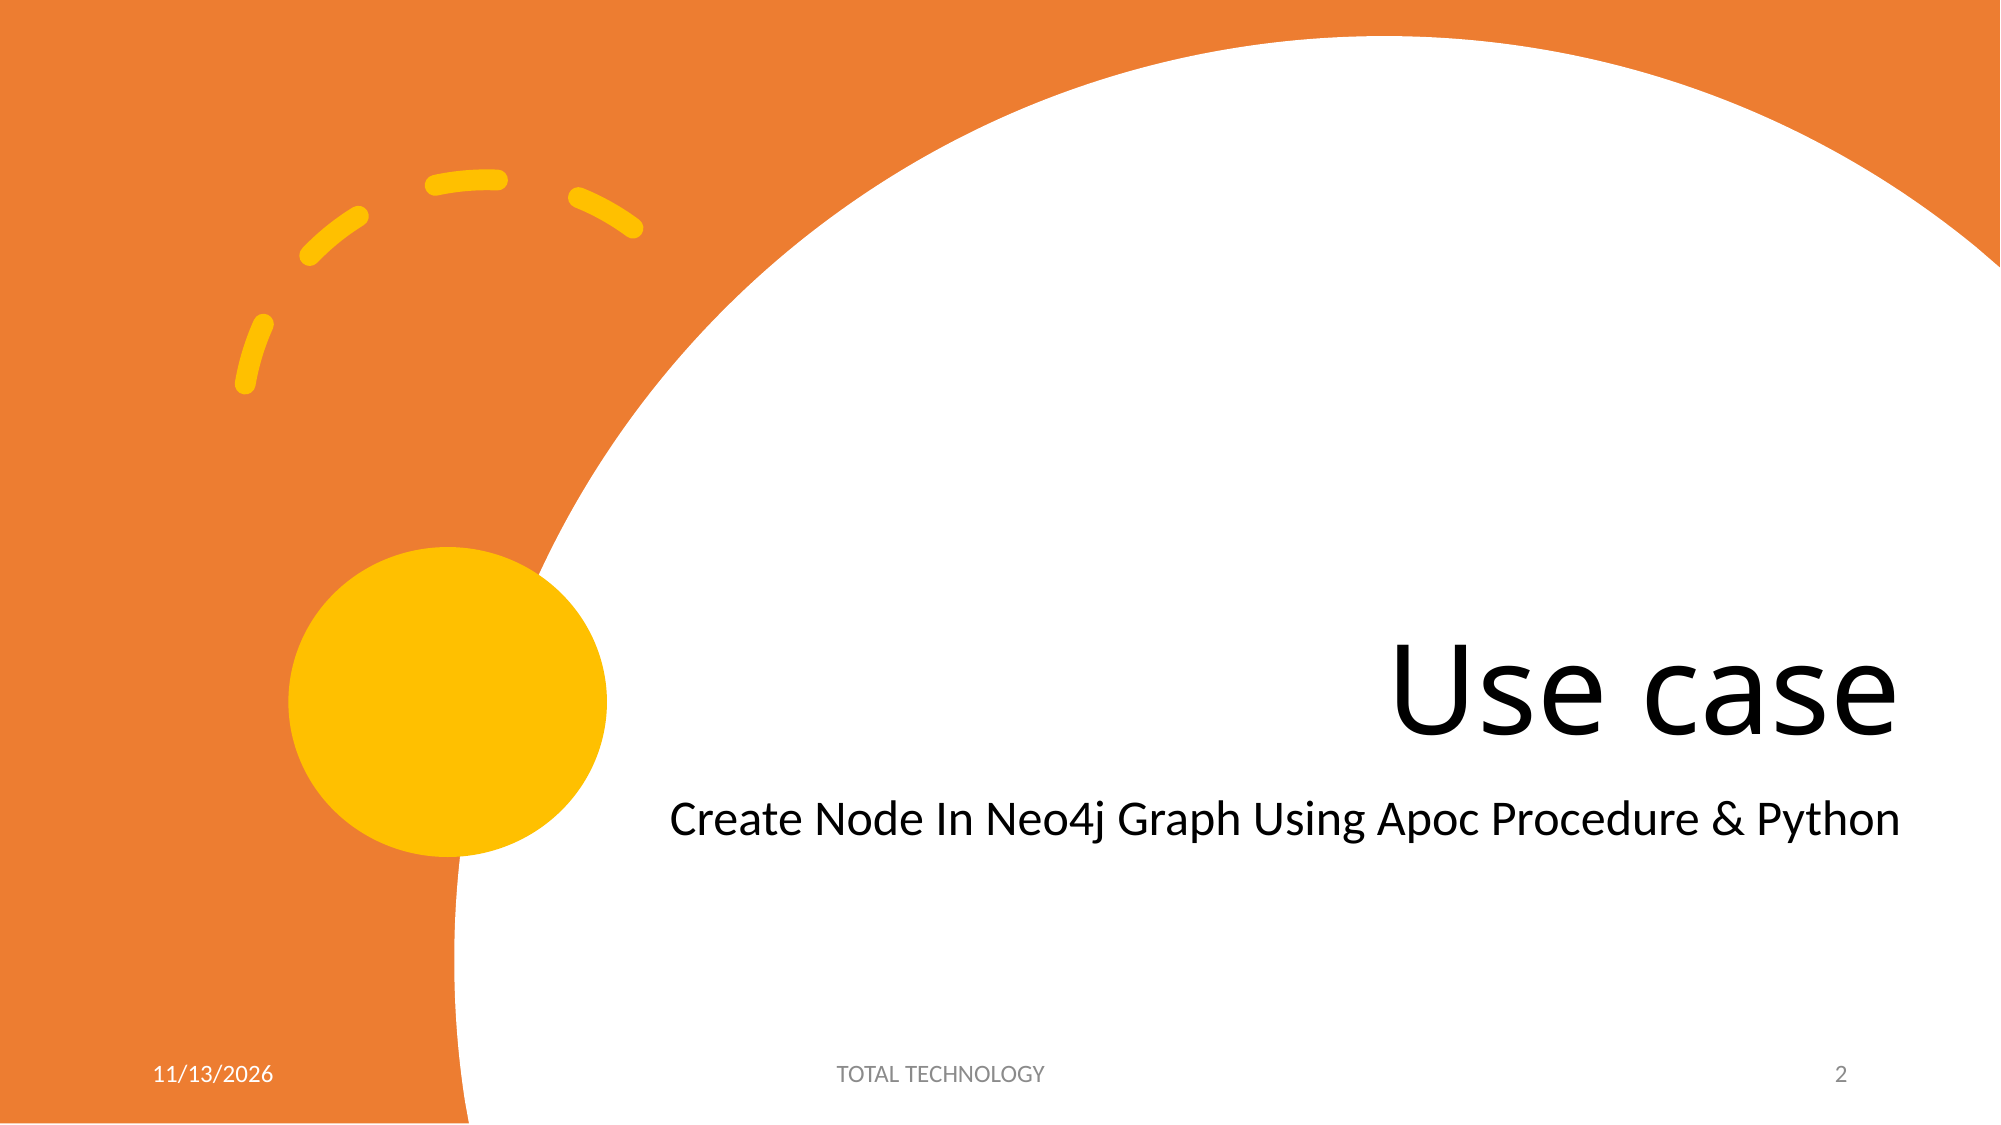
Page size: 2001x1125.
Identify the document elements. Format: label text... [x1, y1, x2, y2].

title Use case [662, 318, 1917, 770]
text_box [287, 545, 609, 859]
slide_number 2 [1412, 1042, 1863, 1103]
text_box [453, 35, 2000, 1125]
list Create Node In Neo4j Graph Using Apoc Procedure & Python [503, 784, 1917, 1003]
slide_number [137, 1042, 455, 1103]
text_box [0, 0, 2000, 1124]
text_box [244, 179, 653, 425]
footer TOTAL TECHNOLOGY [549, 1042, 1338, 1103]
